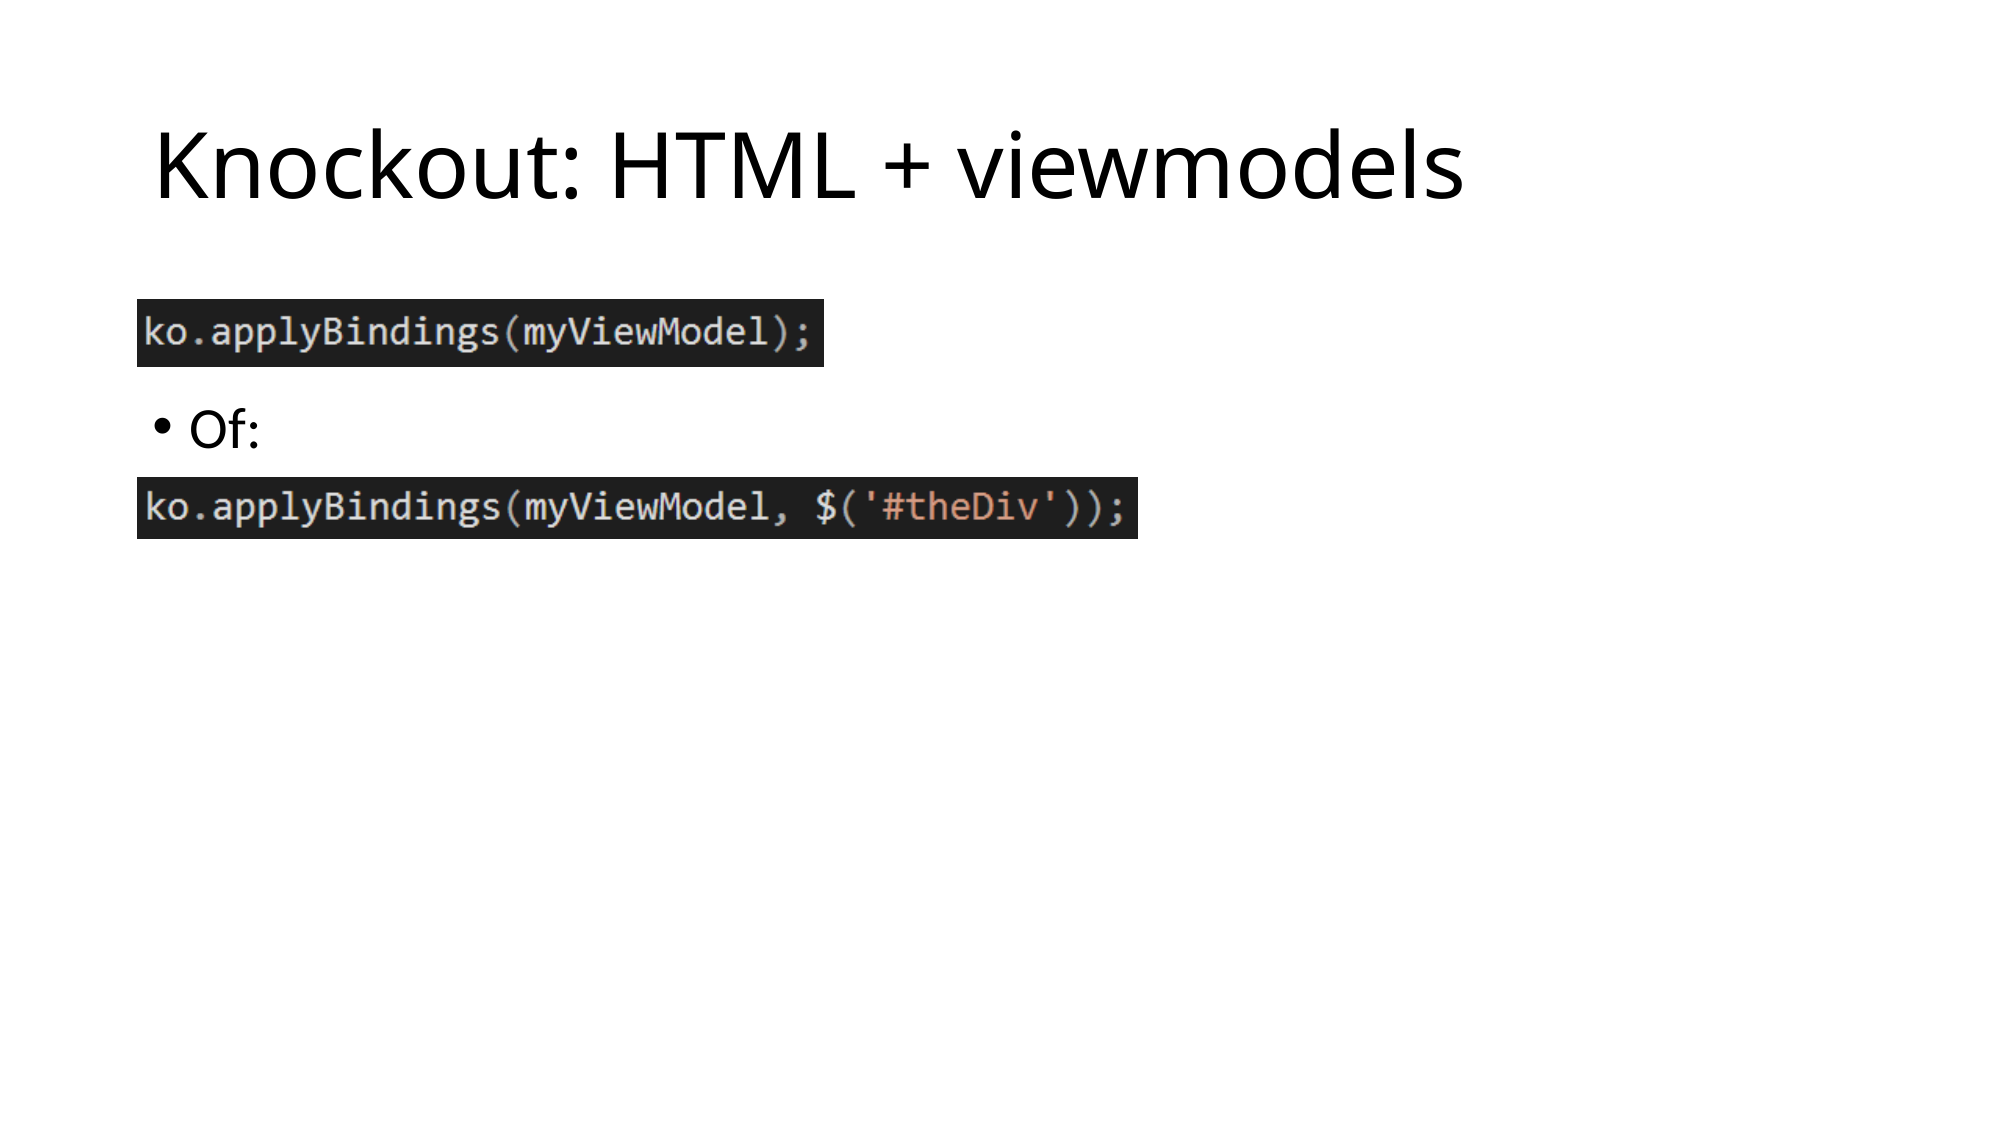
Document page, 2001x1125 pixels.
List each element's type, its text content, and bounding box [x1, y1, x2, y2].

picture [137, 299, 824, 367]
list Of: [137, 299, 1863, 1014]
picture [137, 477, 1138, 539]
title Knockout: HTML + viewmodels [137, 59, 1863, 278]
